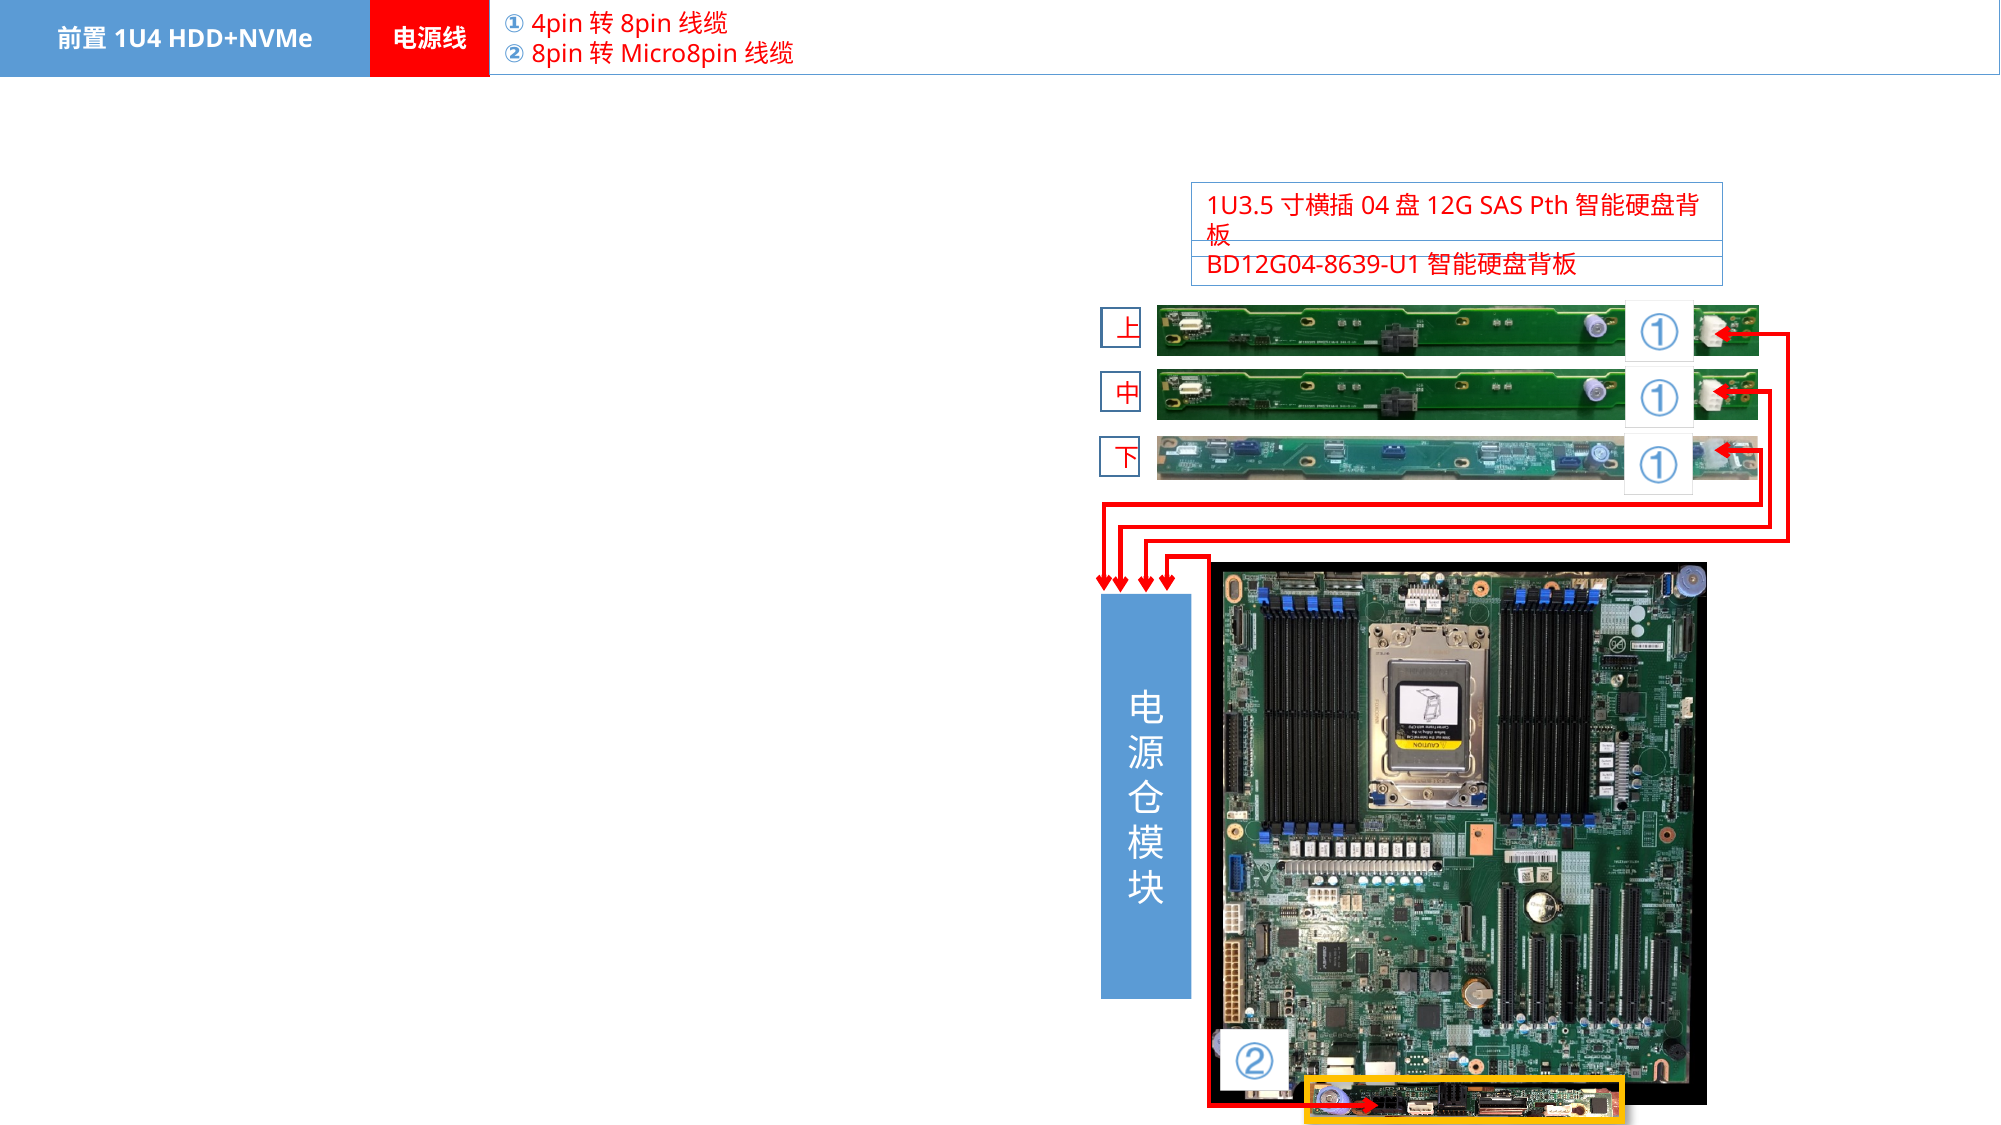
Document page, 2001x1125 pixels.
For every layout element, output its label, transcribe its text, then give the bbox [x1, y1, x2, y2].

text_box [1382, 391, 1771, 528]
text_box 1U3.5寸横插04盘12G SAS Pth智能硬盘背板 [1191, 182, 1723, 240]
text_box 下 [1099, 436, 1140, 477]
text_box [1321, 333, 1789, 542]
text_box [1142, 580, 1163, 593]
picture [1156, 295, 1759, 510]
text_box 电源仓模块 [1100, 593, 1193, 1000]
text_box [1096, 481, 1615, 591]
text_box BD12G04-8639-U1智能硬盘背板 [1191, 240, 1723, 286]
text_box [0, 0, 2000, 76]
text_box [1159, 555, 1210, 689]
text_box [1701, 449, 1762, 505]
text_box 中 [1100, 371, 1141, 412]
text_box [1117, 579, 1160, 593]
text_box 上 [1100, 307, 1141, 348]
picture [1207, 561, 1707, 1118]
